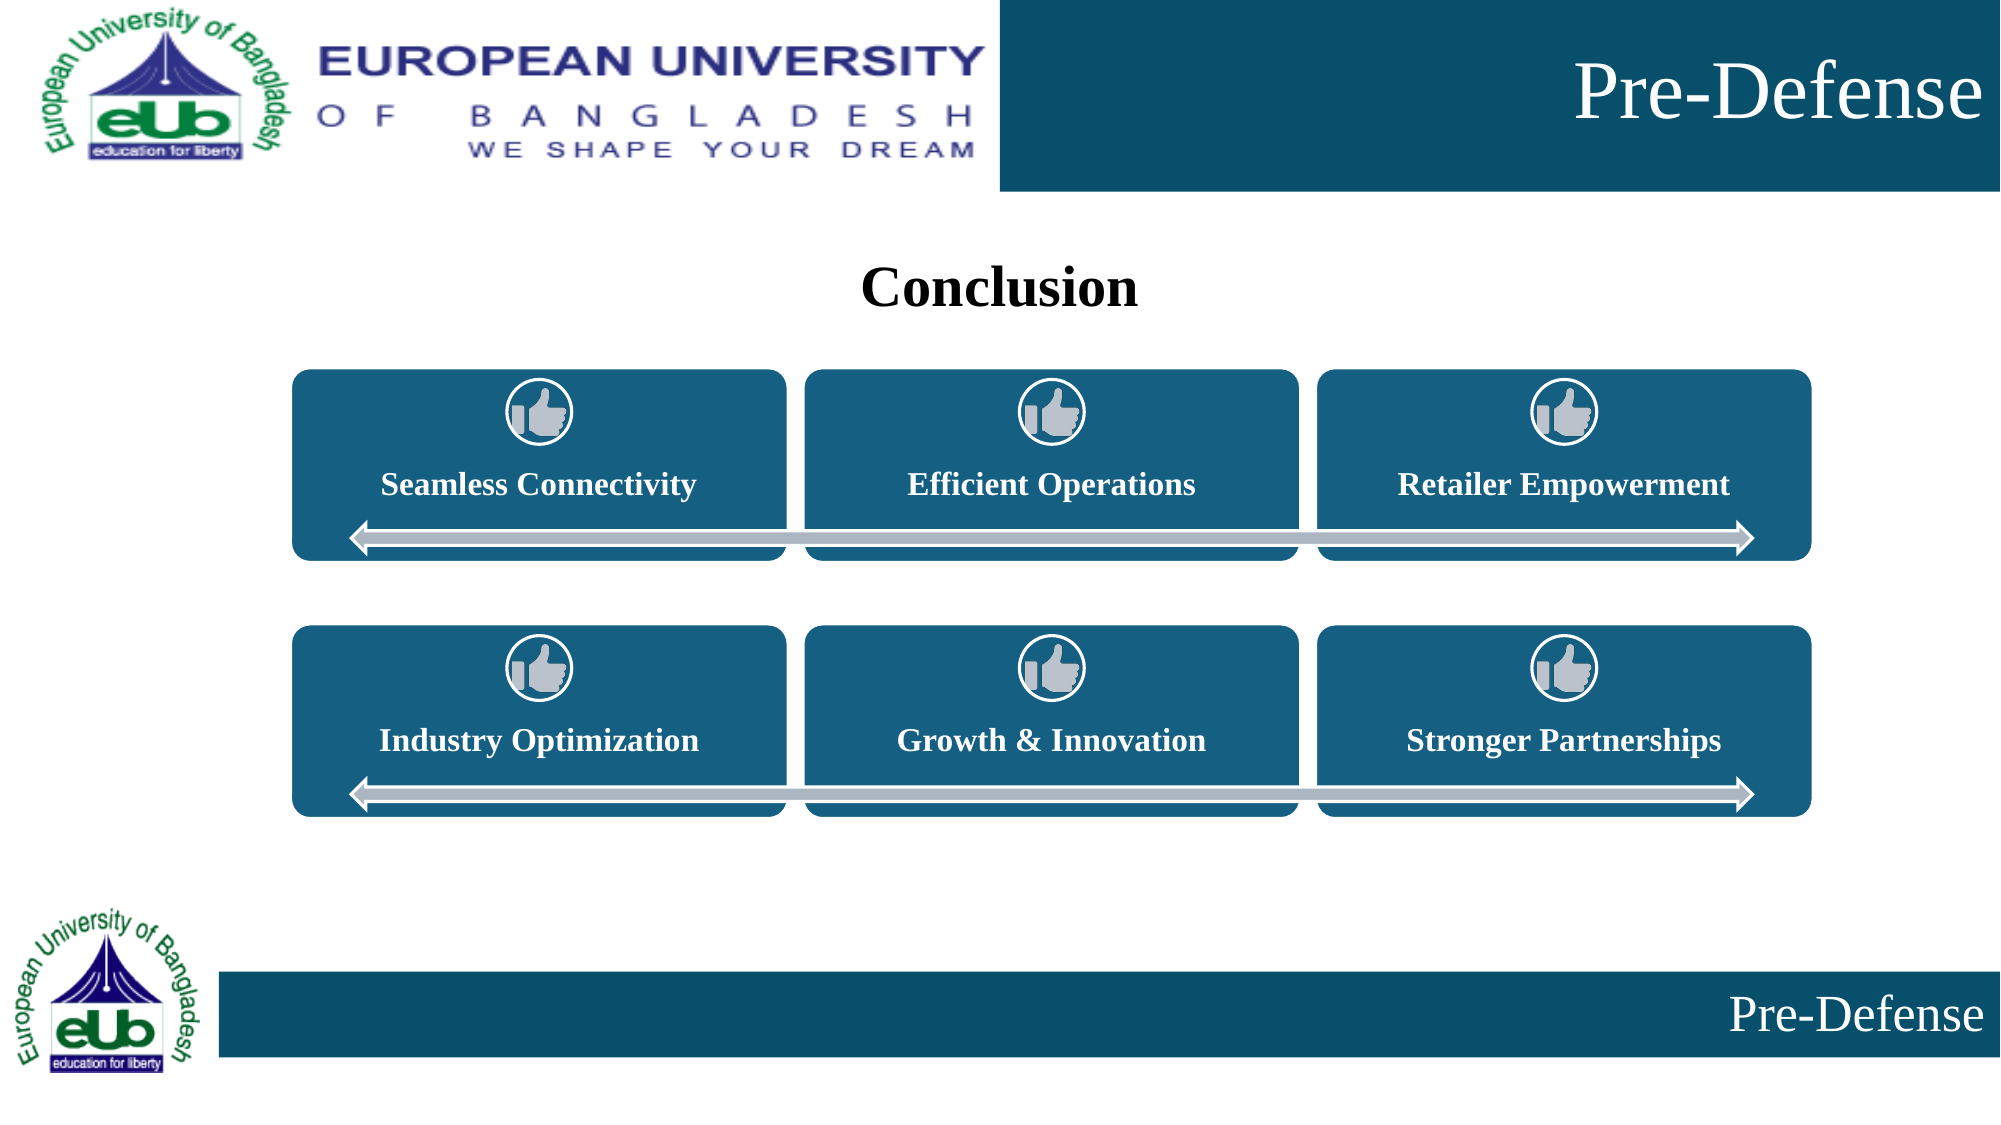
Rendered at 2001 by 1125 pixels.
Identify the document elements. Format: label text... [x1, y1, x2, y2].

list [289, 367, 1814, 563]
text_box Pre-Defense [218, 971, 2000, 1058]
text_box Conclusion [0, 240, 2000, 326]
picture [14, 907, 200, 1073]
picture [0, 0, 999, 192]
title Pre-Defense [1001, 0, 2000, 192]
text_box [289, 623, 1814, 820]
